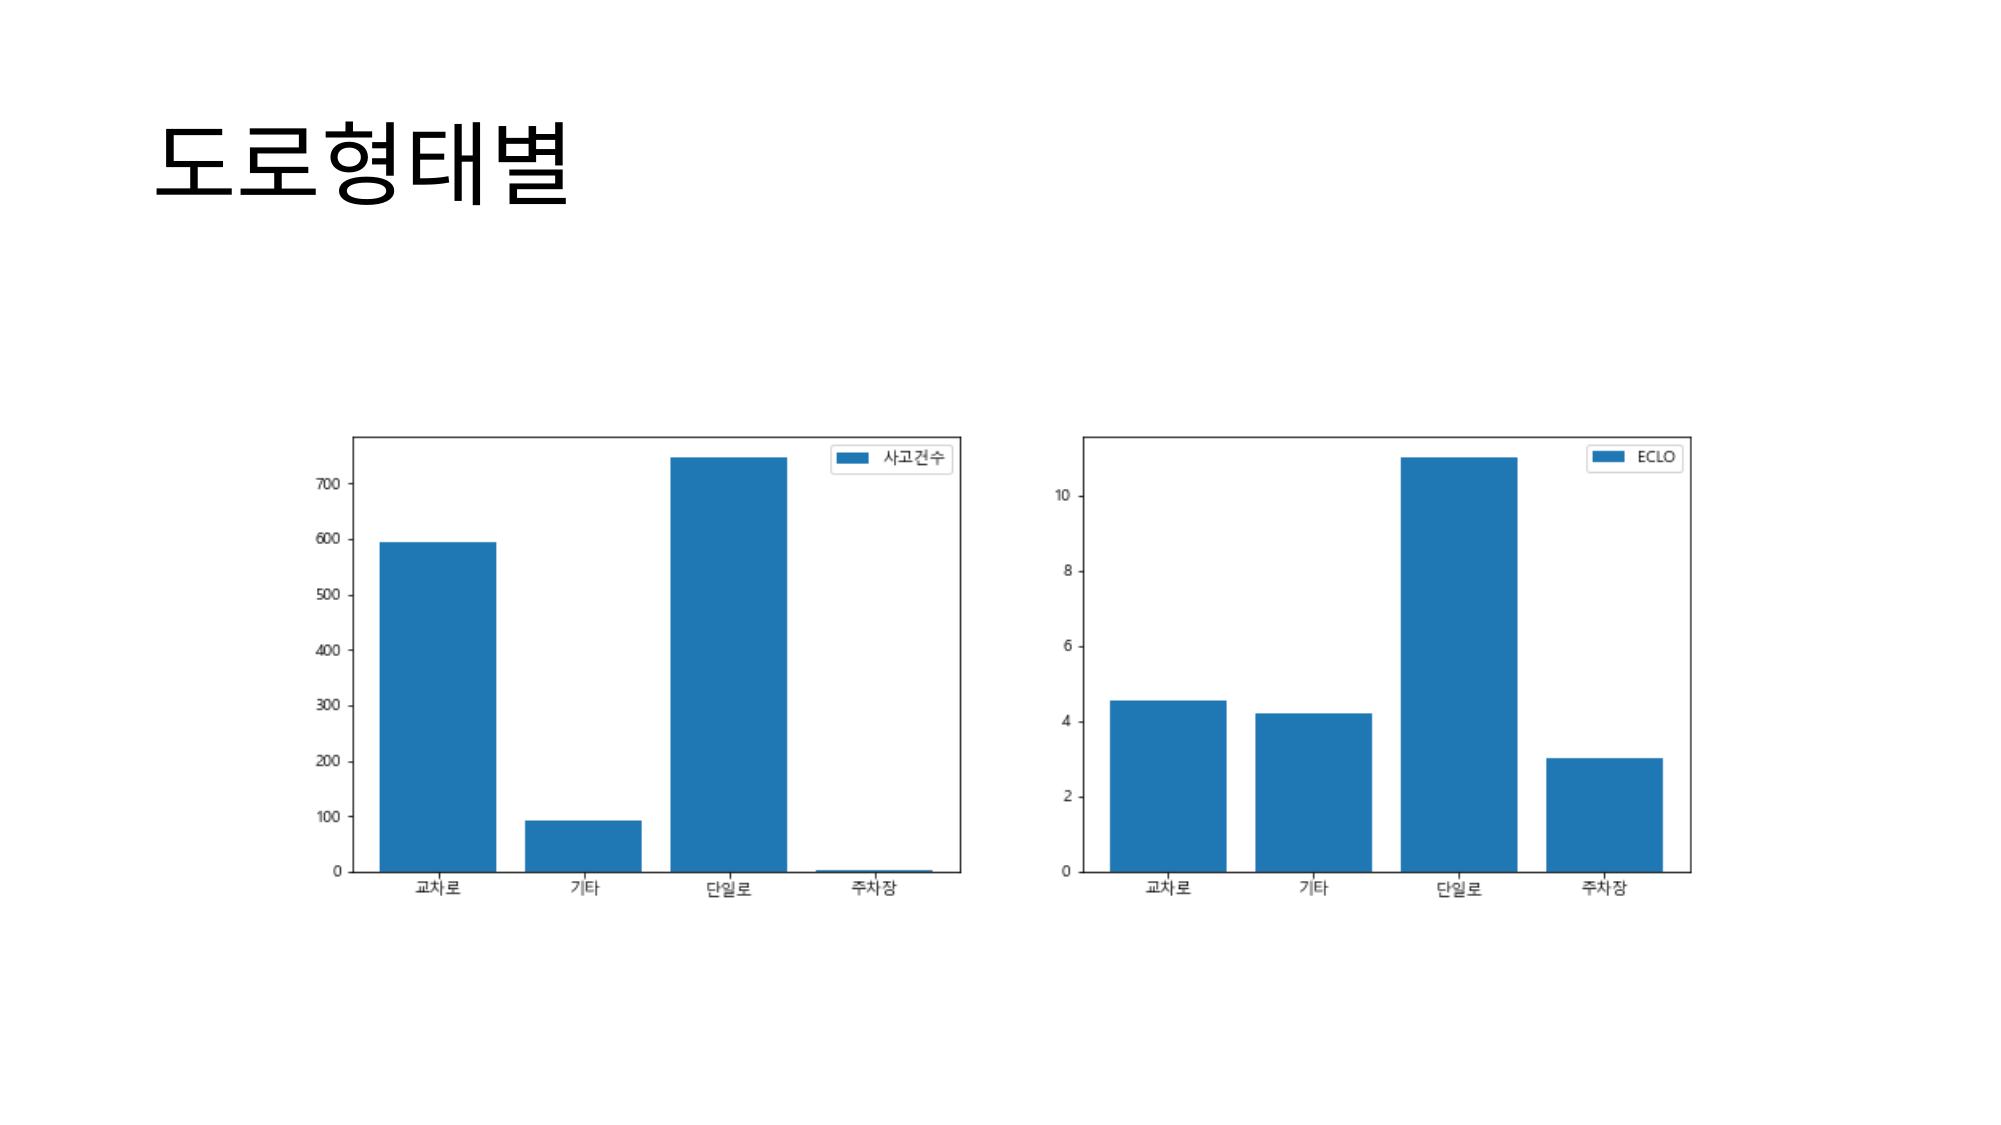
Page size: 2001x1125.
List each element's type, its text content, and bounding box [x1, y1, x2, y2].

title 도로형태별 [137, 59, 1863, 278]
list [137, 368, 1863, 944]
